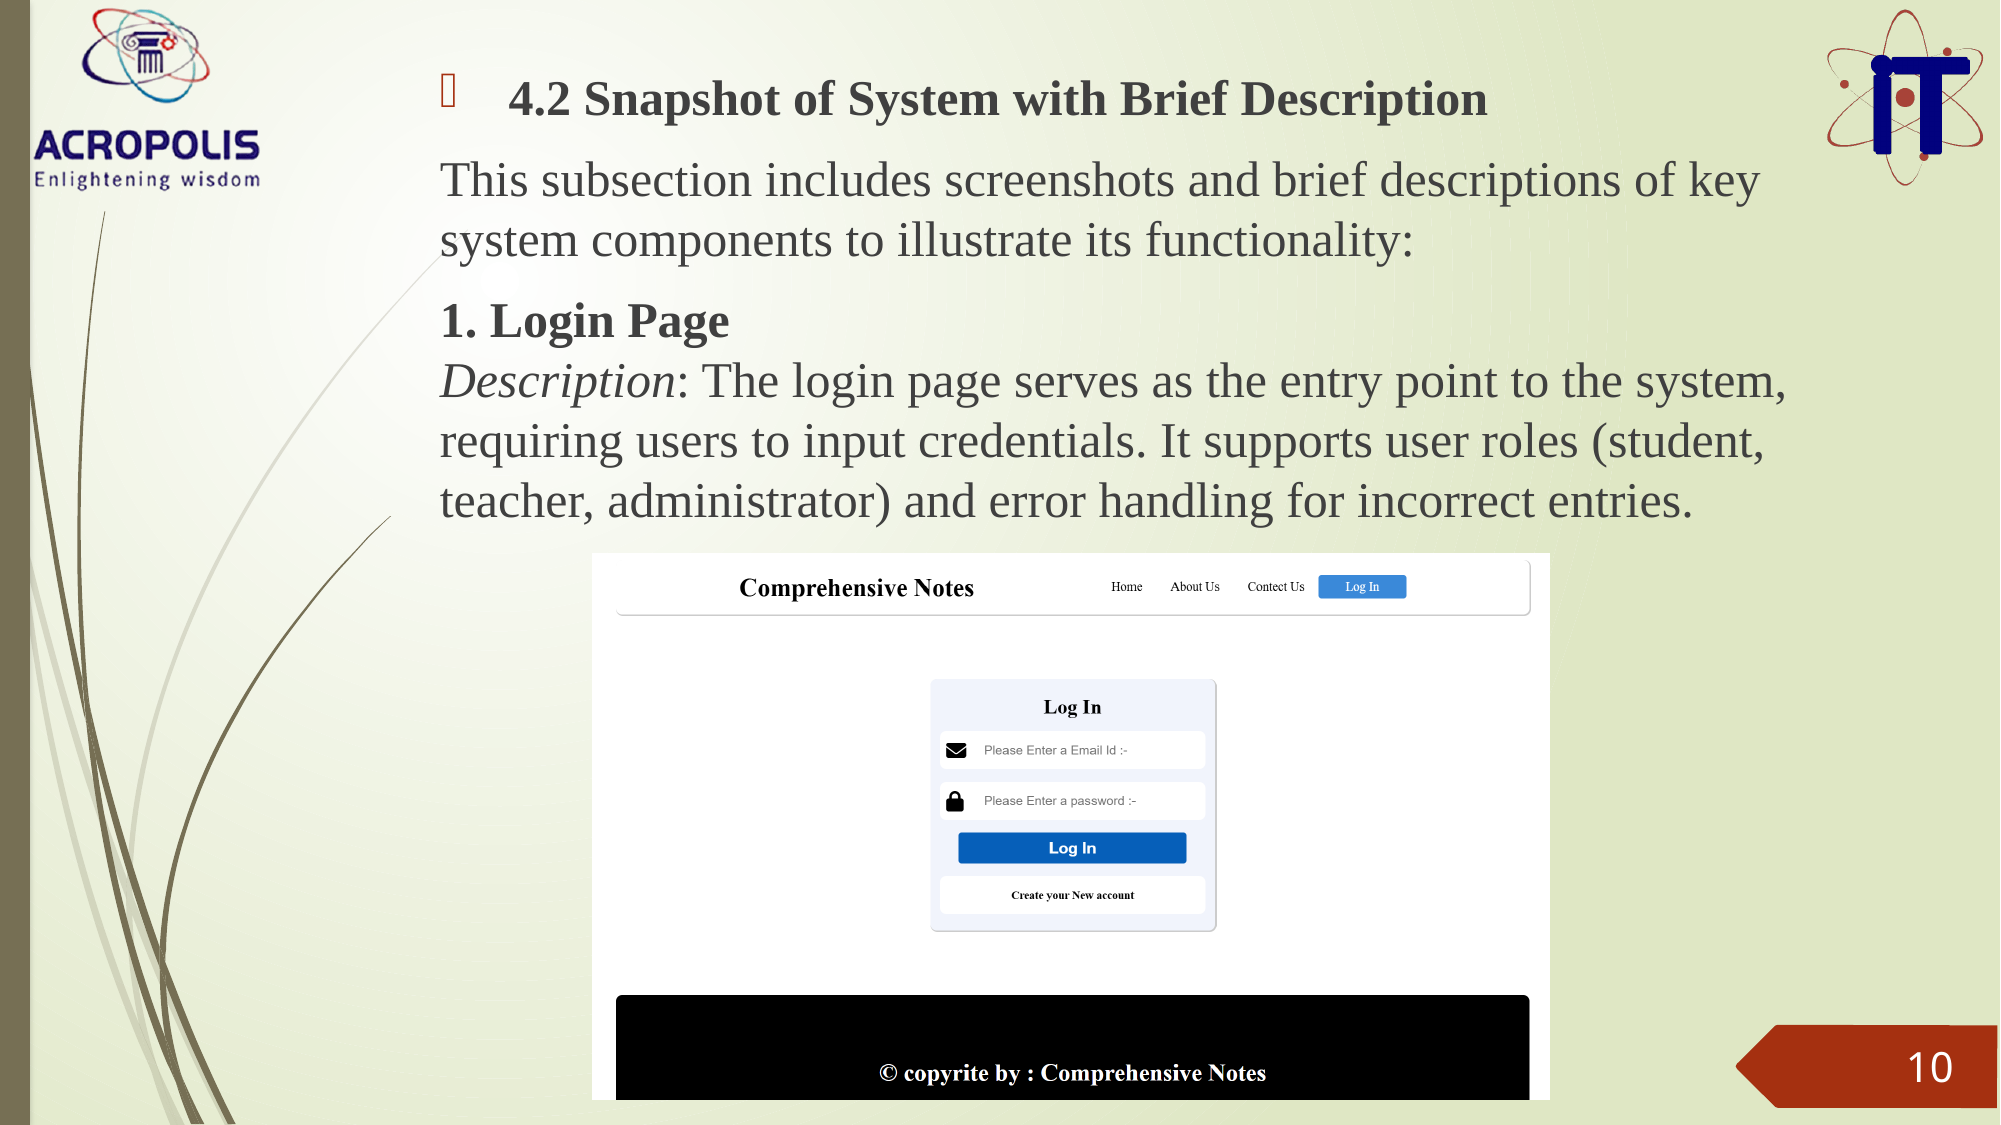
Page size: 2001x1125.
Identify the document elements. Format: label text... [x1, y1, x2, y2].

picture [1821, 0, 1989, 232]
picture [592, 553, 1551, 1100]
picture [25, 0, 265, 204]
slide_number 10 [1840, 1039, 1969, 1100]
list 4.2 Snapshot of System with Brief Description This subsection includes screenshots and brief descriptions of key system components to illustrate its functionality: 1. Login Page Description: The login page serves as the entry point to the system, requiring users to input credentials. It supports user roles (student, teacher, administrator) and error handling for incorrect entries. [424, 58, 1888, 970]
